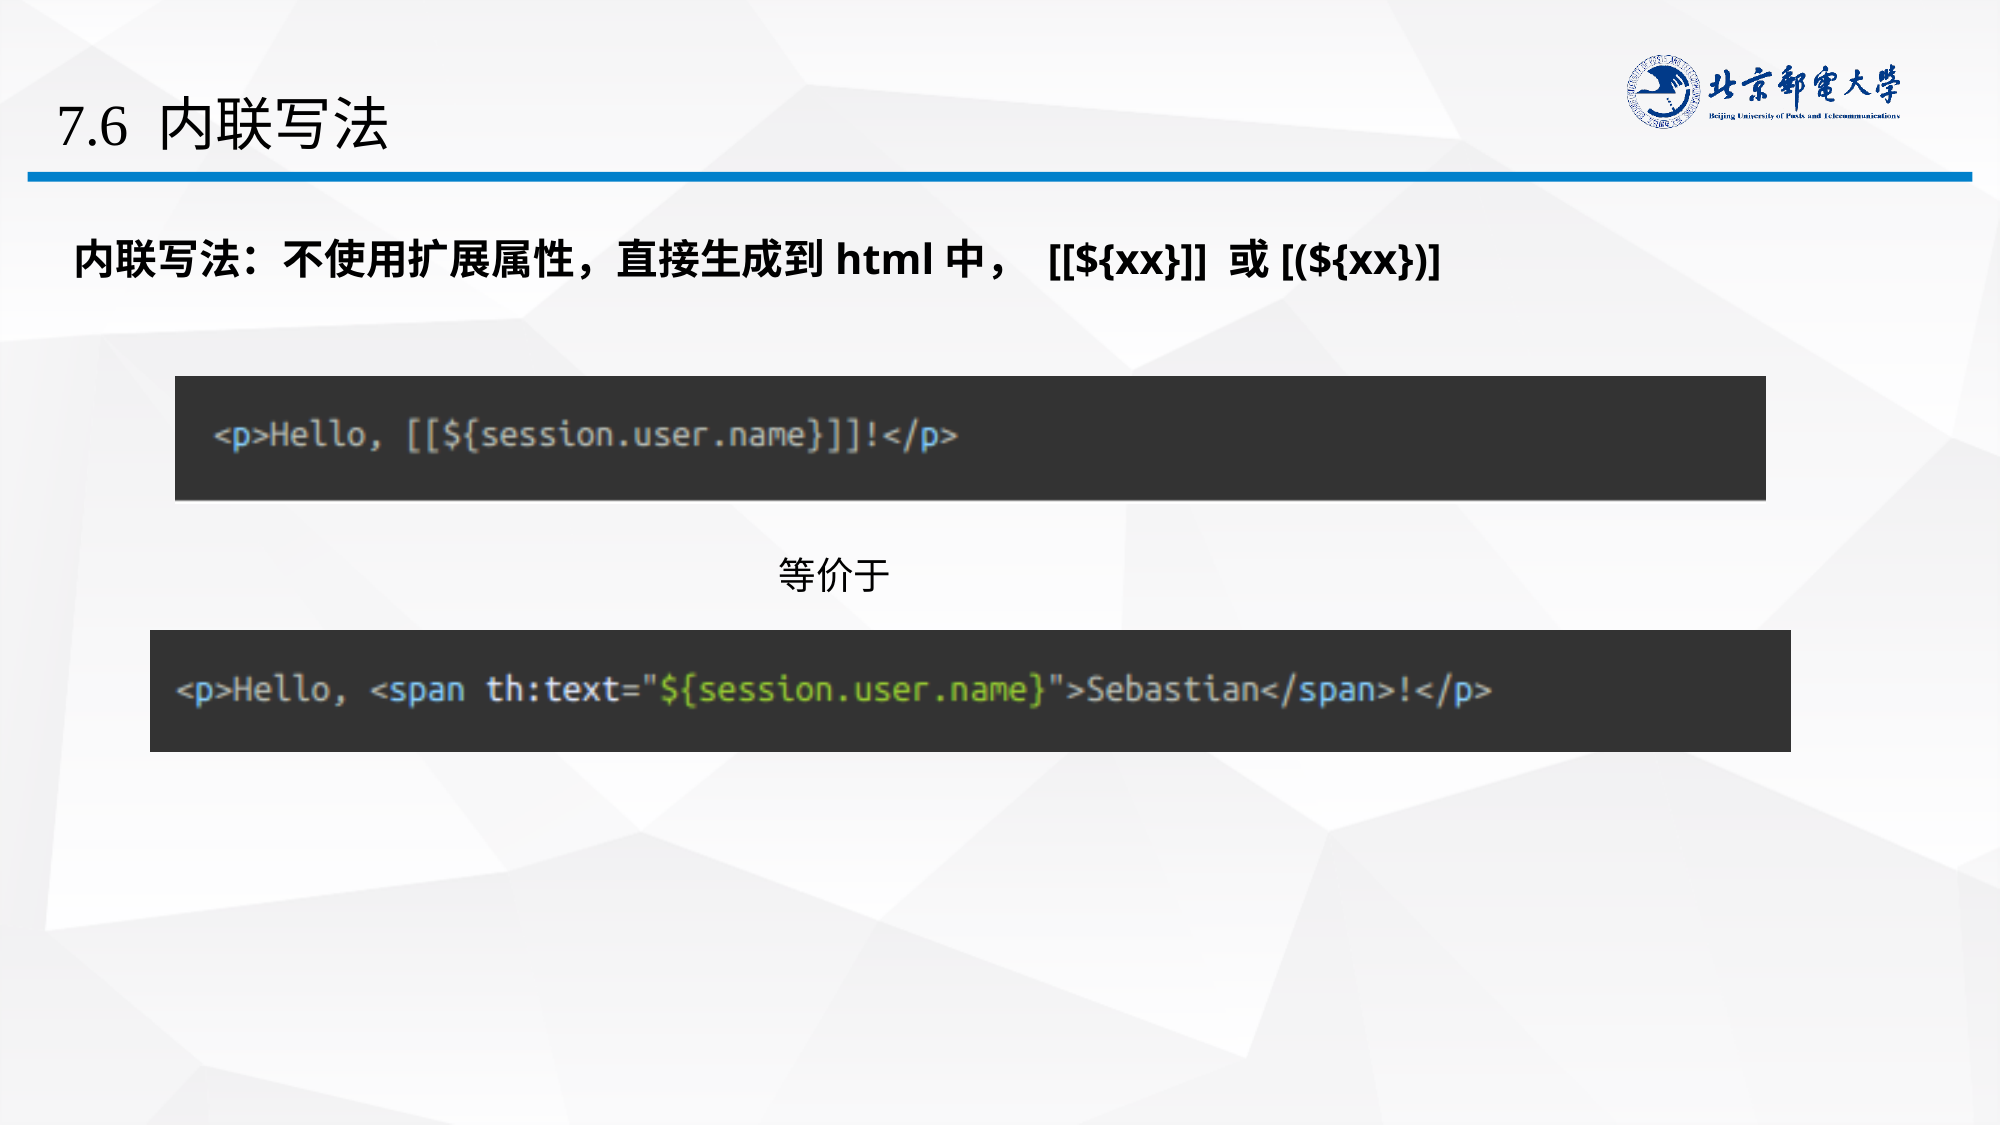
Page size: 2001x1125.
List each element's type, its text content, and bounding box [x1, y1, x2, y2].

text_box 等价于 [763, 544, 906, 605]
title 7.6 内联写法 [41, 52, 1188, 200]
text_box 内联写法：不使用扩展属性，直接生成到html中， [[${xx}]] 或[(${xx})] [40, 200, 1967, 374]
picture [0, 0, 2000, 1125]
